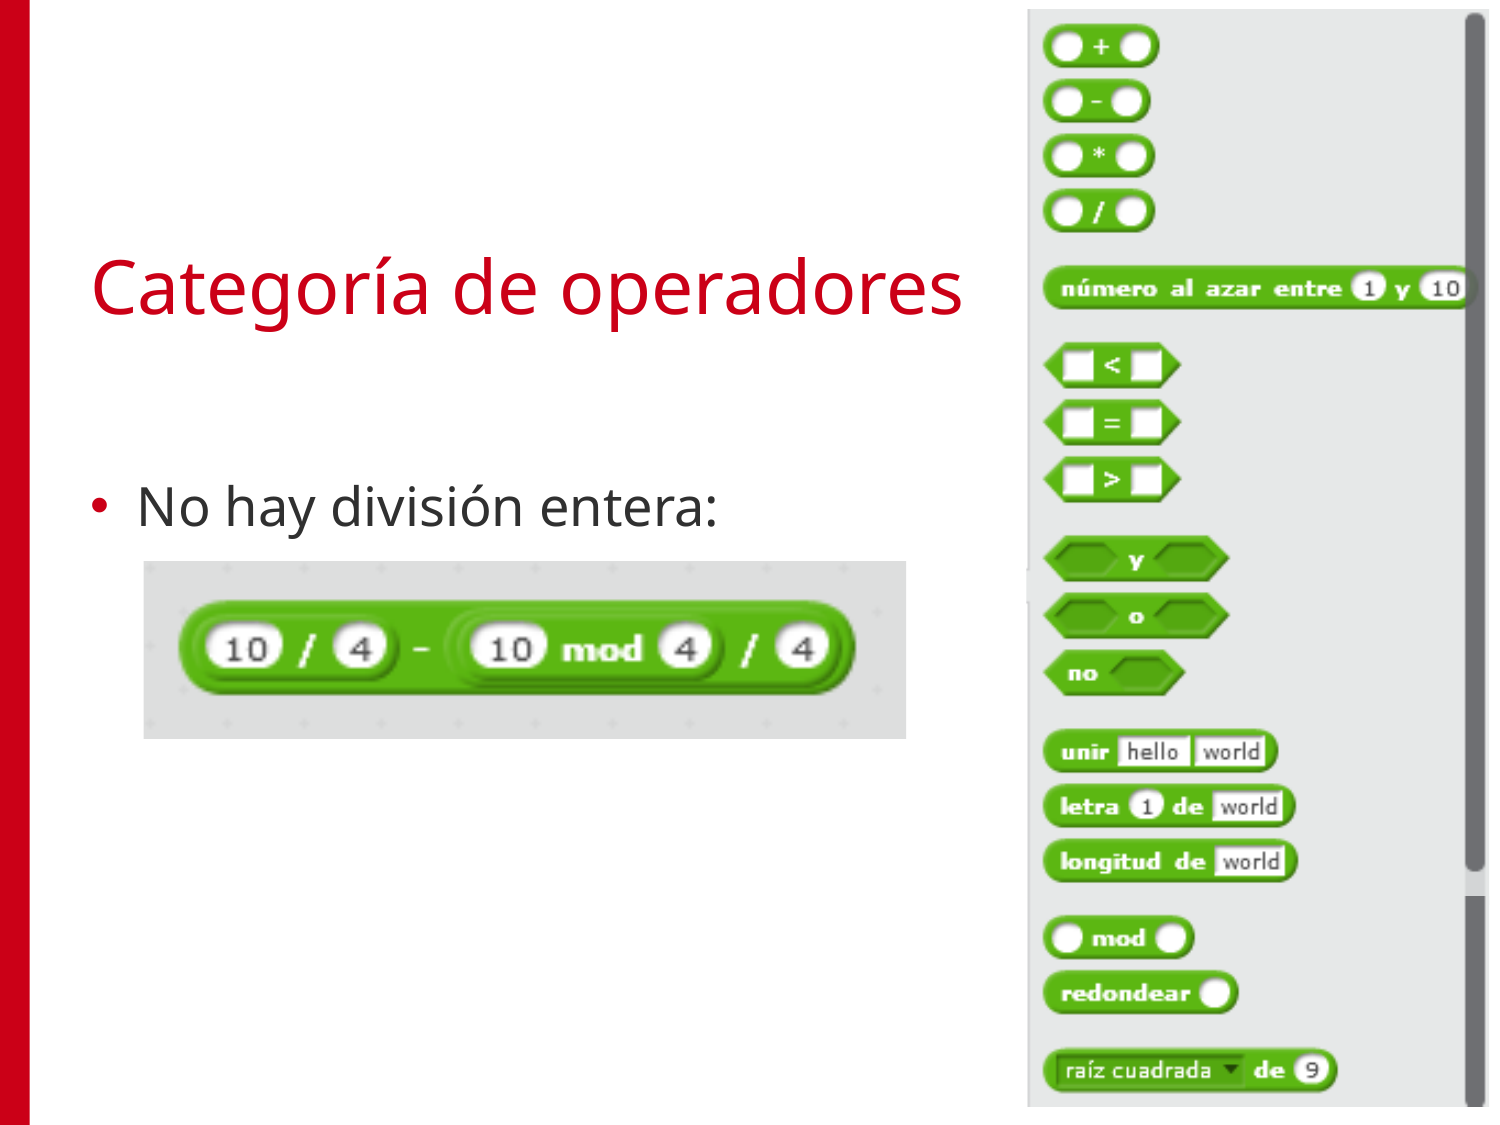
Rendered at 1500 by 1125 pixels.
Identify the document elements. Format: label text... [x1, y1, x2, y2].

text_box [143, 561, 907, 740]
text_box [1025, 895, 1490, 1108]
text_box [1025, 9, 1490, 895]
list No hay división entera: [75, 362, 1006, 1005]
title Categoría de operadores [75, 149, 1025, 338]
